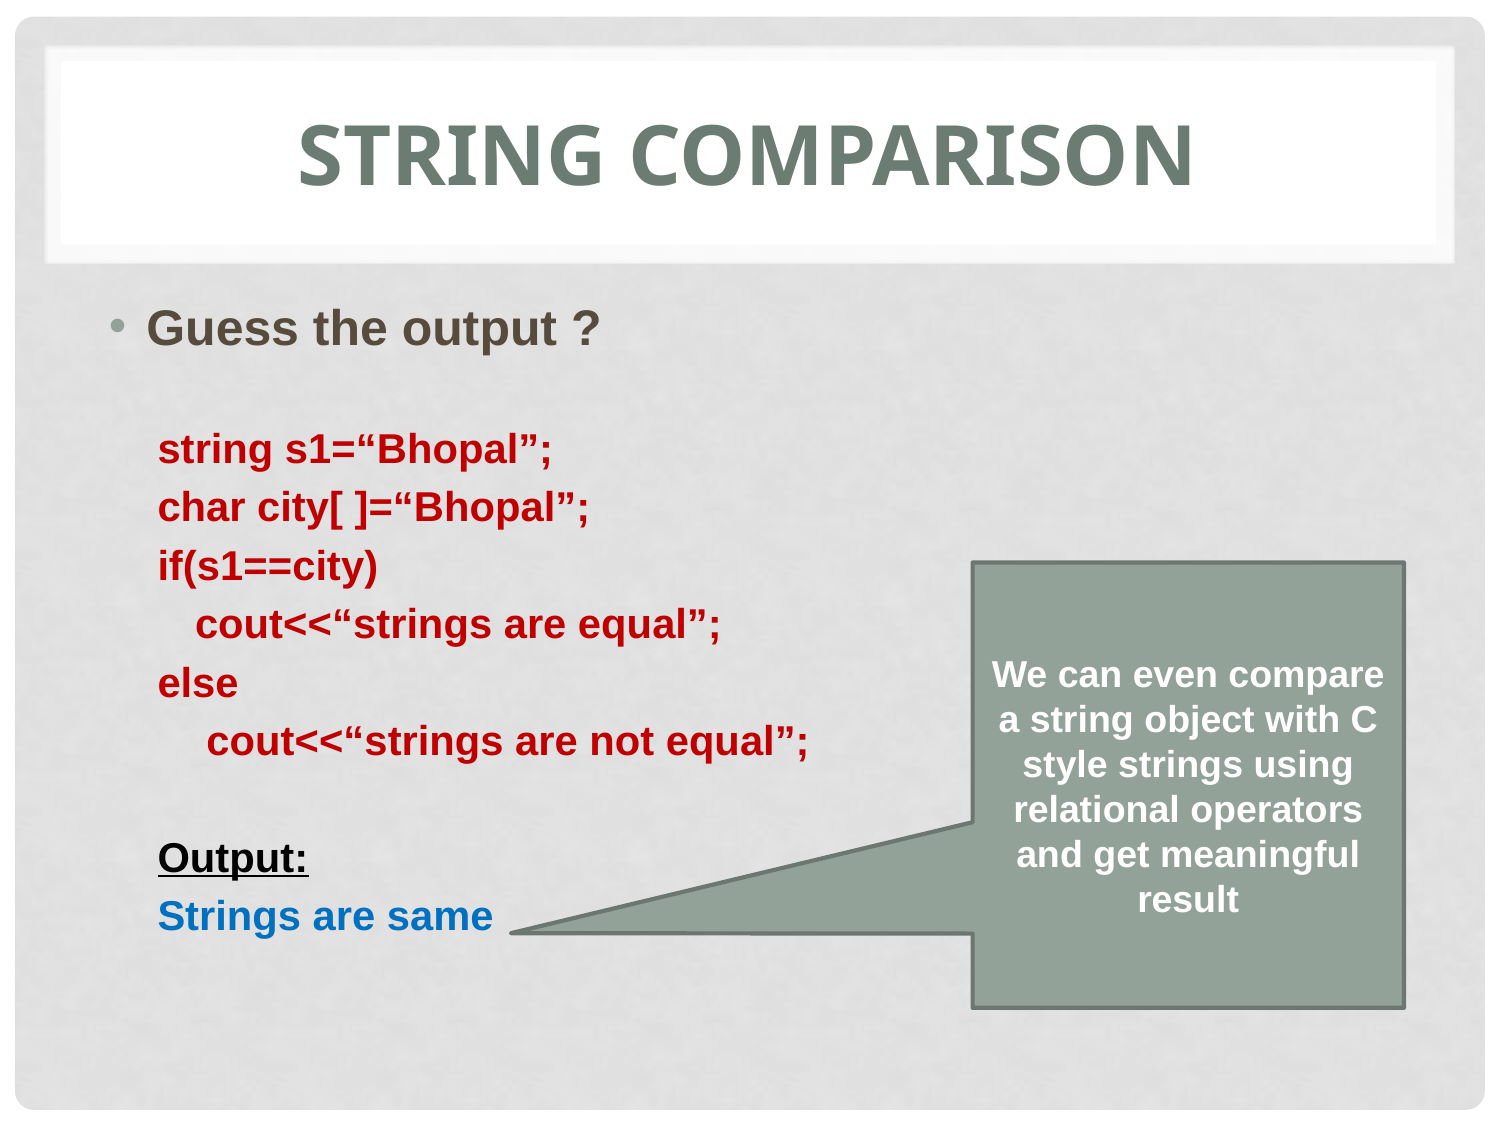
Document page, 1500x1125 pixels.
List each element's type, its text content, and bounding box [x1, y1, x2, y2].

list Guess the output ? string s1=“Bhopal”; char city[ ]=“Bhopal”; if(s1==city) cout<<“strings are equal”; else cout<<“strings are not equal”; Output: Strings are same [75, 287, 1425, 1005]
text_box We can even compare a string object with C style strings using relational operators and get meaningful result [508, 560, 1407, 1010]
title String comparison [69, 66, 1425, 238]
